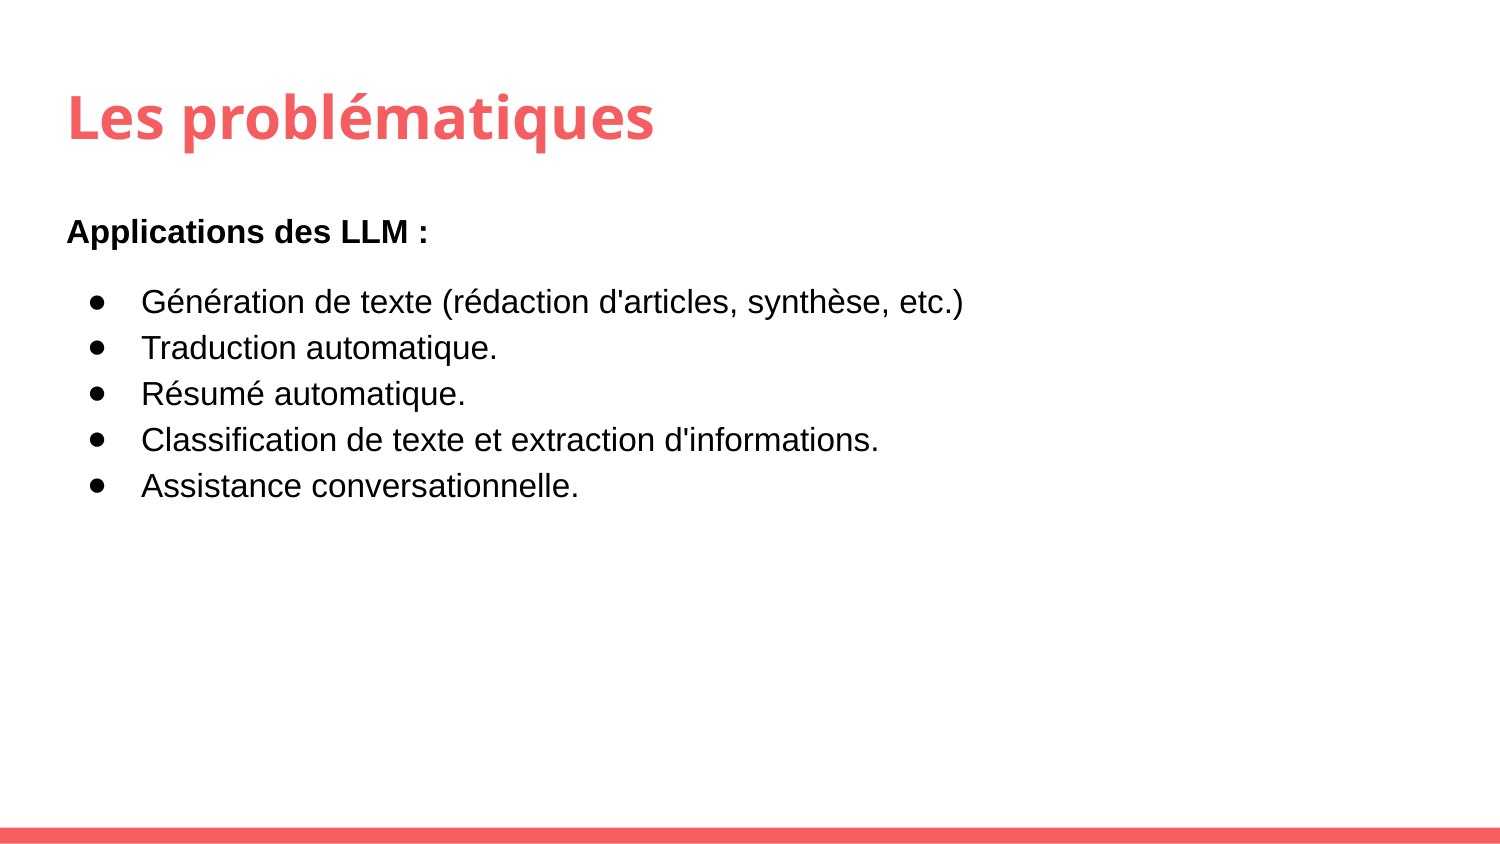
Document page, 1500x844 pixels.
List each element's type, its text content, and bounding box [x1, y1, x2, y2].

list Applications des LLM : Génération de texte (rédaction d'articles, synthèse, etc.) Traduction automatique. Résumé automatique. Classification de texte et extraction d'informations. Assistance conversationnelle. [51, 189, 1449, 750]
title Les problématiques [51, 64, 1449, 167]
